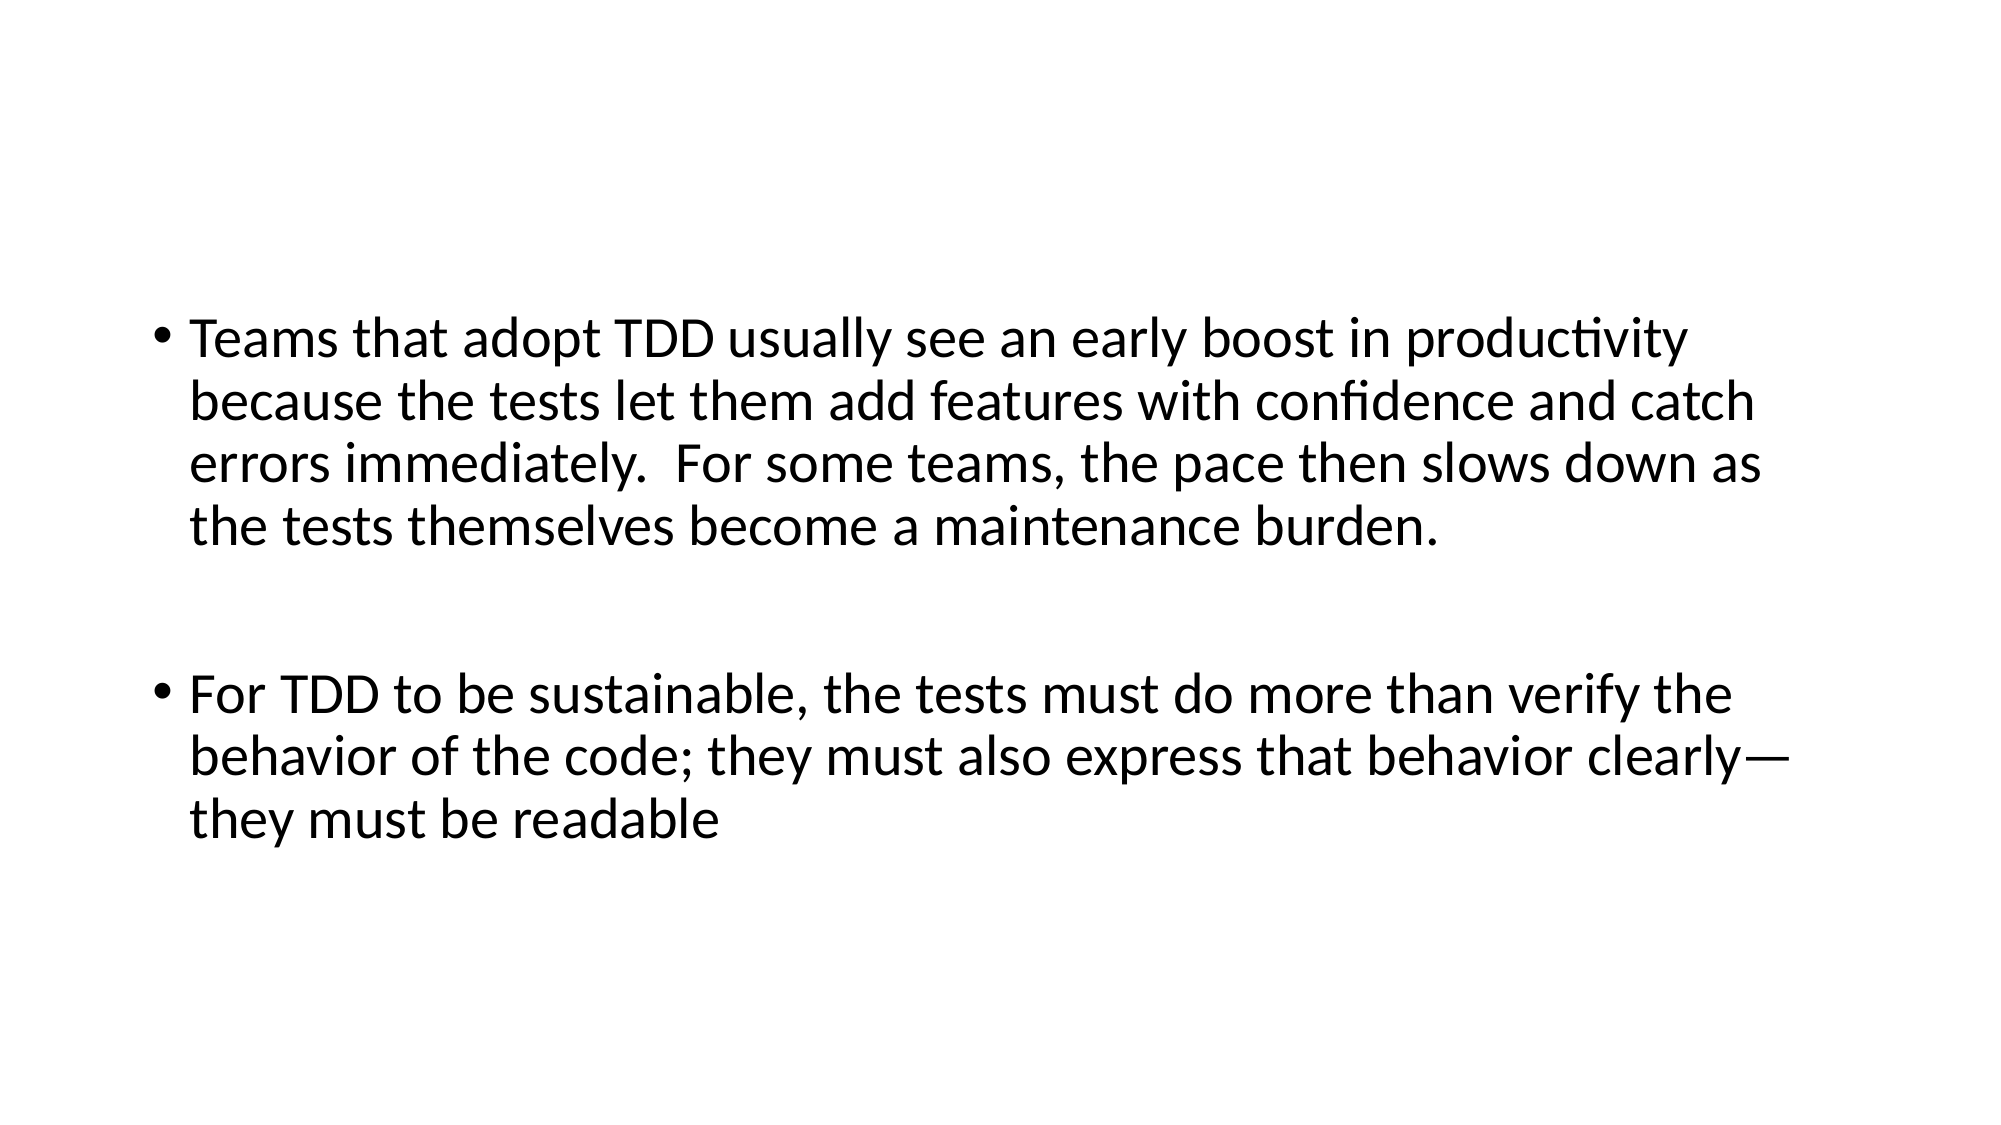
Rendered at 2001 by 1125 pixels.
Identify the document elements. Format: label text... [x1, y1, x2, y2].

list Teams that adopt TDD usually see an early boost in productivity because the tests let them add features with confidence and catch errors immediately. For some teams, the pace then slows down as the tests themselves become a maintenance burden. For TDD to be sustainable, the tests must do more than verify the behavior of the code; they must also express that behavior clearly—they must be readable [137, 299, 1863, 1014]
